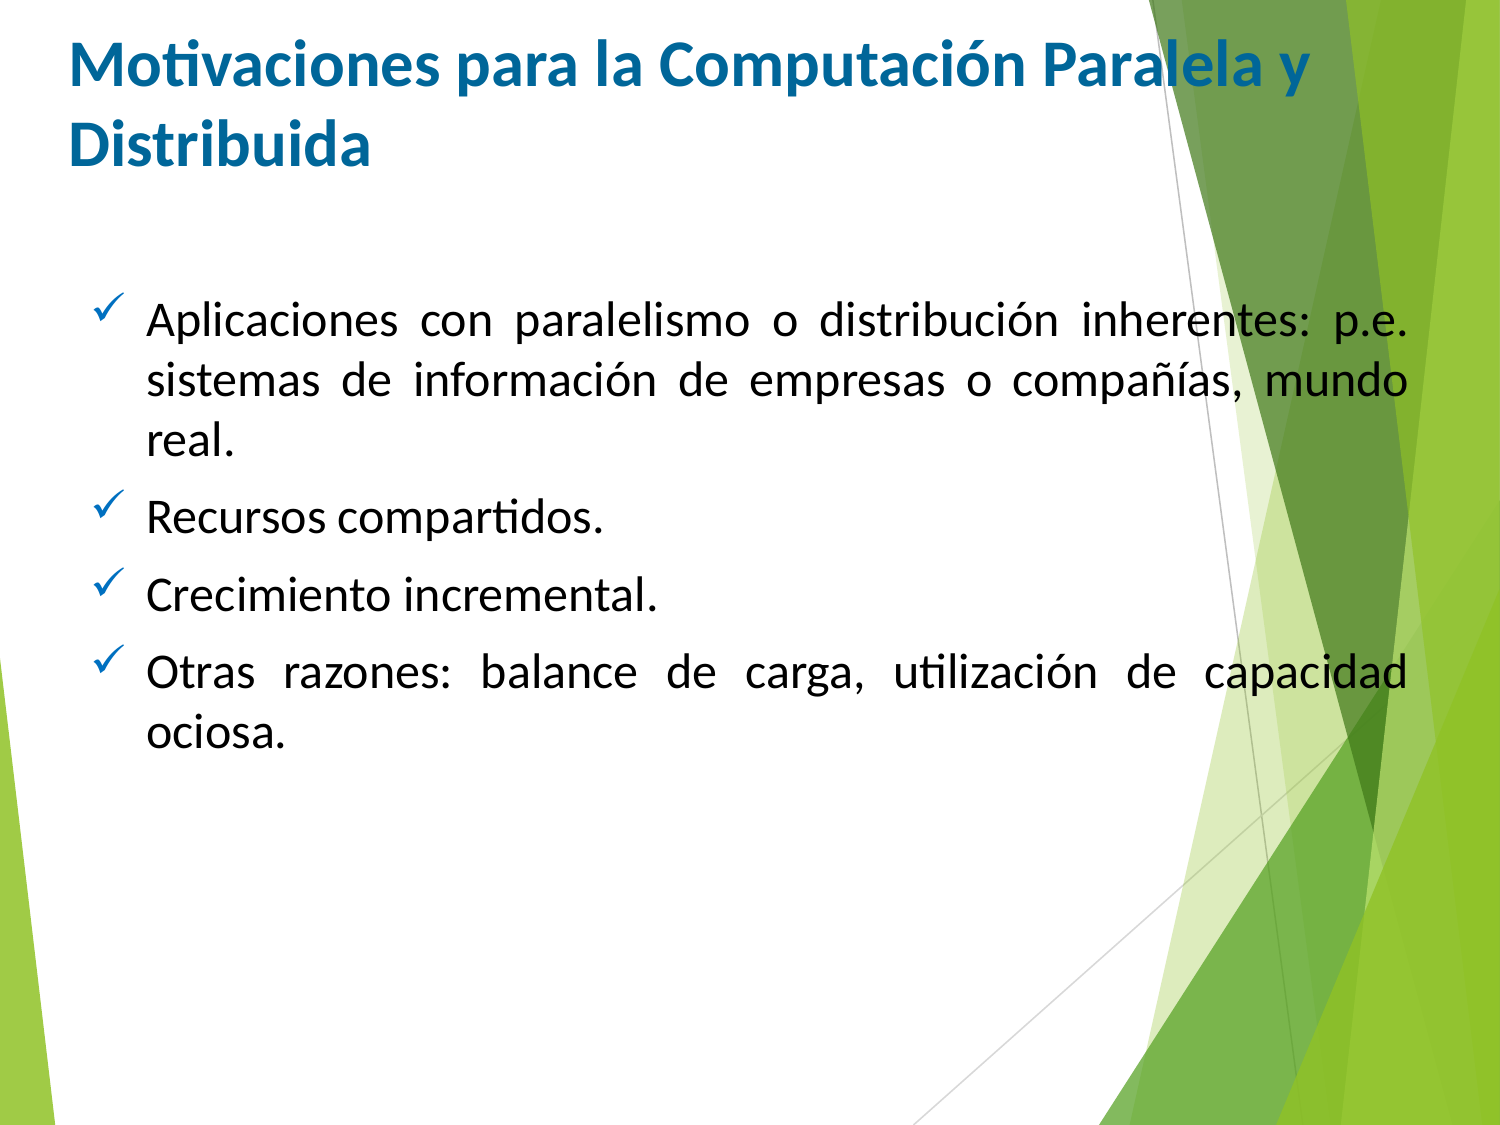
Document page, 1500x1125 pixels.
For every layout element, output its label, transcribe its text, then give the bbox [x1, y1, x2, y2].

text_box Motivaciones para la Computación Paralela y Distribuida [53, 75, 1448, 188]
text_box Aplicaciones con paralelismo o distribución inherentes: p.e. sistemas de información de empresas o compañías, mundo real. Recursos compartidos. Crecimiento incremental. Otras razones: balance de carga, utilización de capacidad ociosa. [75, 278, 1426, 1023]
